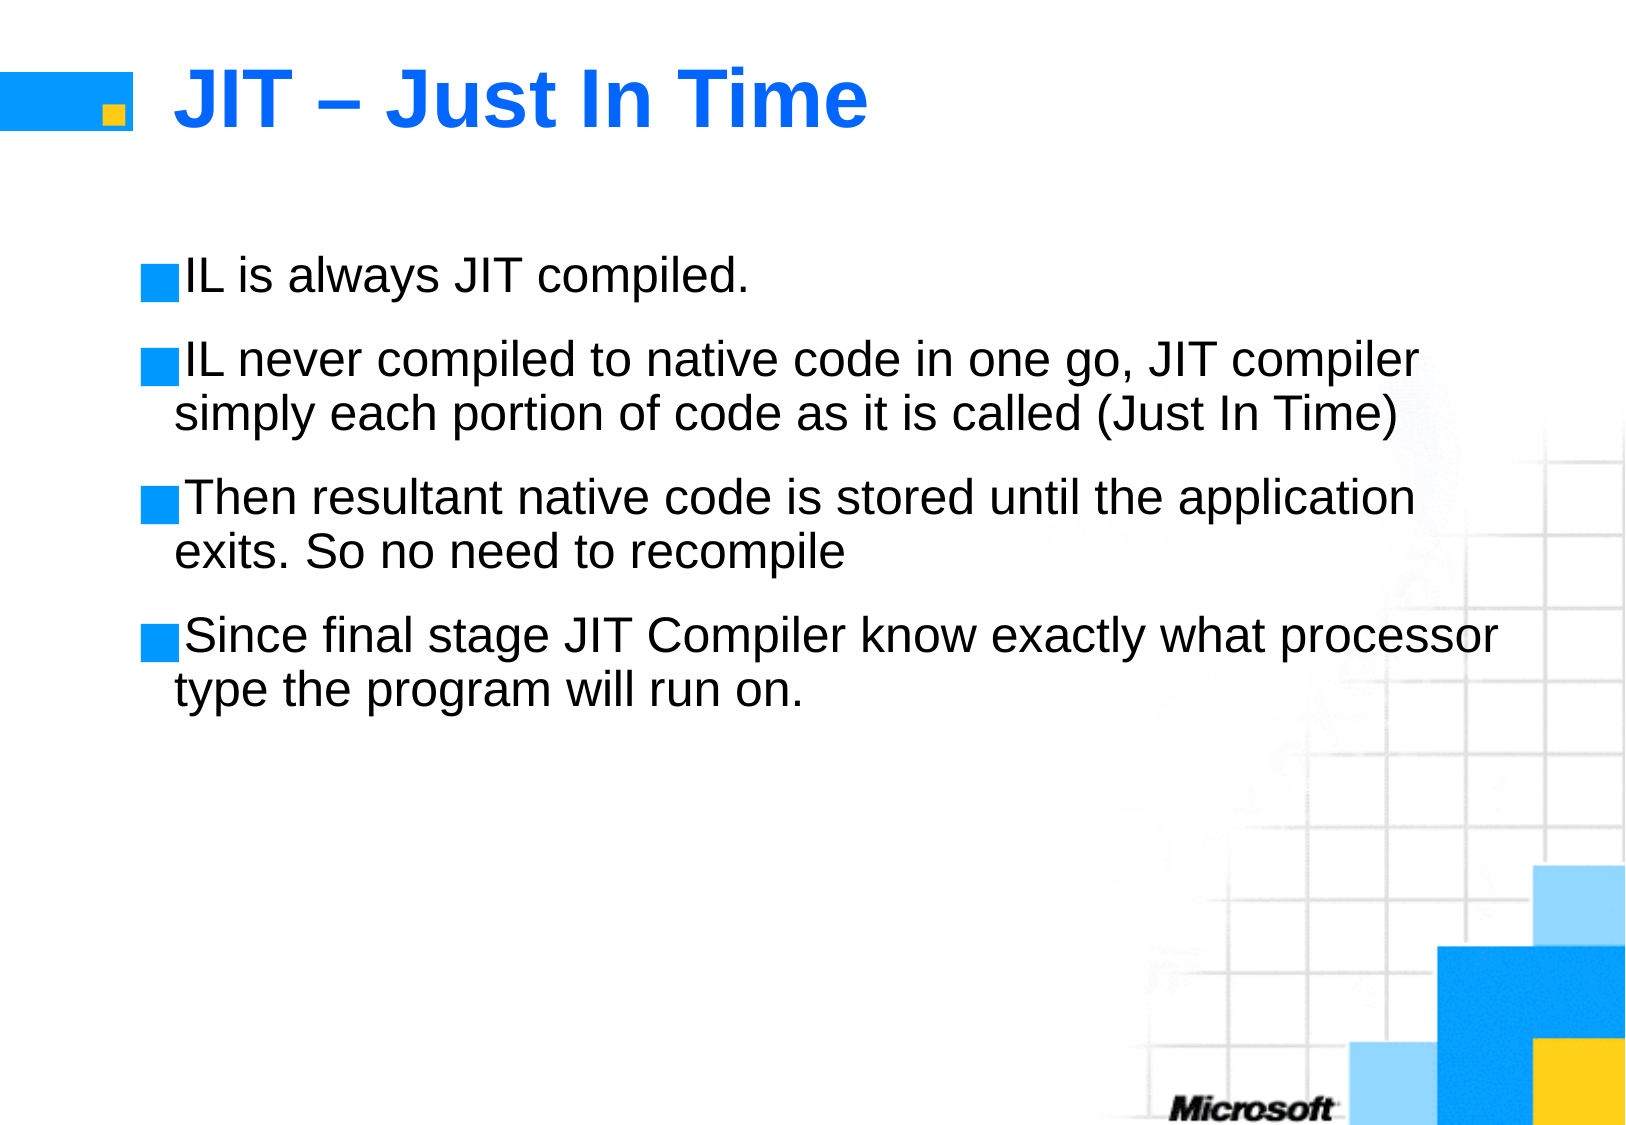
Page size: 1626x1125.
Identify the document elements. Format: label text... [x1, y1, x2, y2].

list IL is always JIT compiled. IL never compiled to native code in one go, JIT compiler simply each portion of code as it is called (Just In Time) Then resultant native code is stored until the application exits. So no need to recompile Since final stage JIT Compiler know exactly what processor type the program will run on. [121, 241, 1530, 895]
picture [0, 72, 133, 131]
picture [1025, 352, 1625, 1125]
title JIT – Just In Time [158, 0, 1531, 203]
